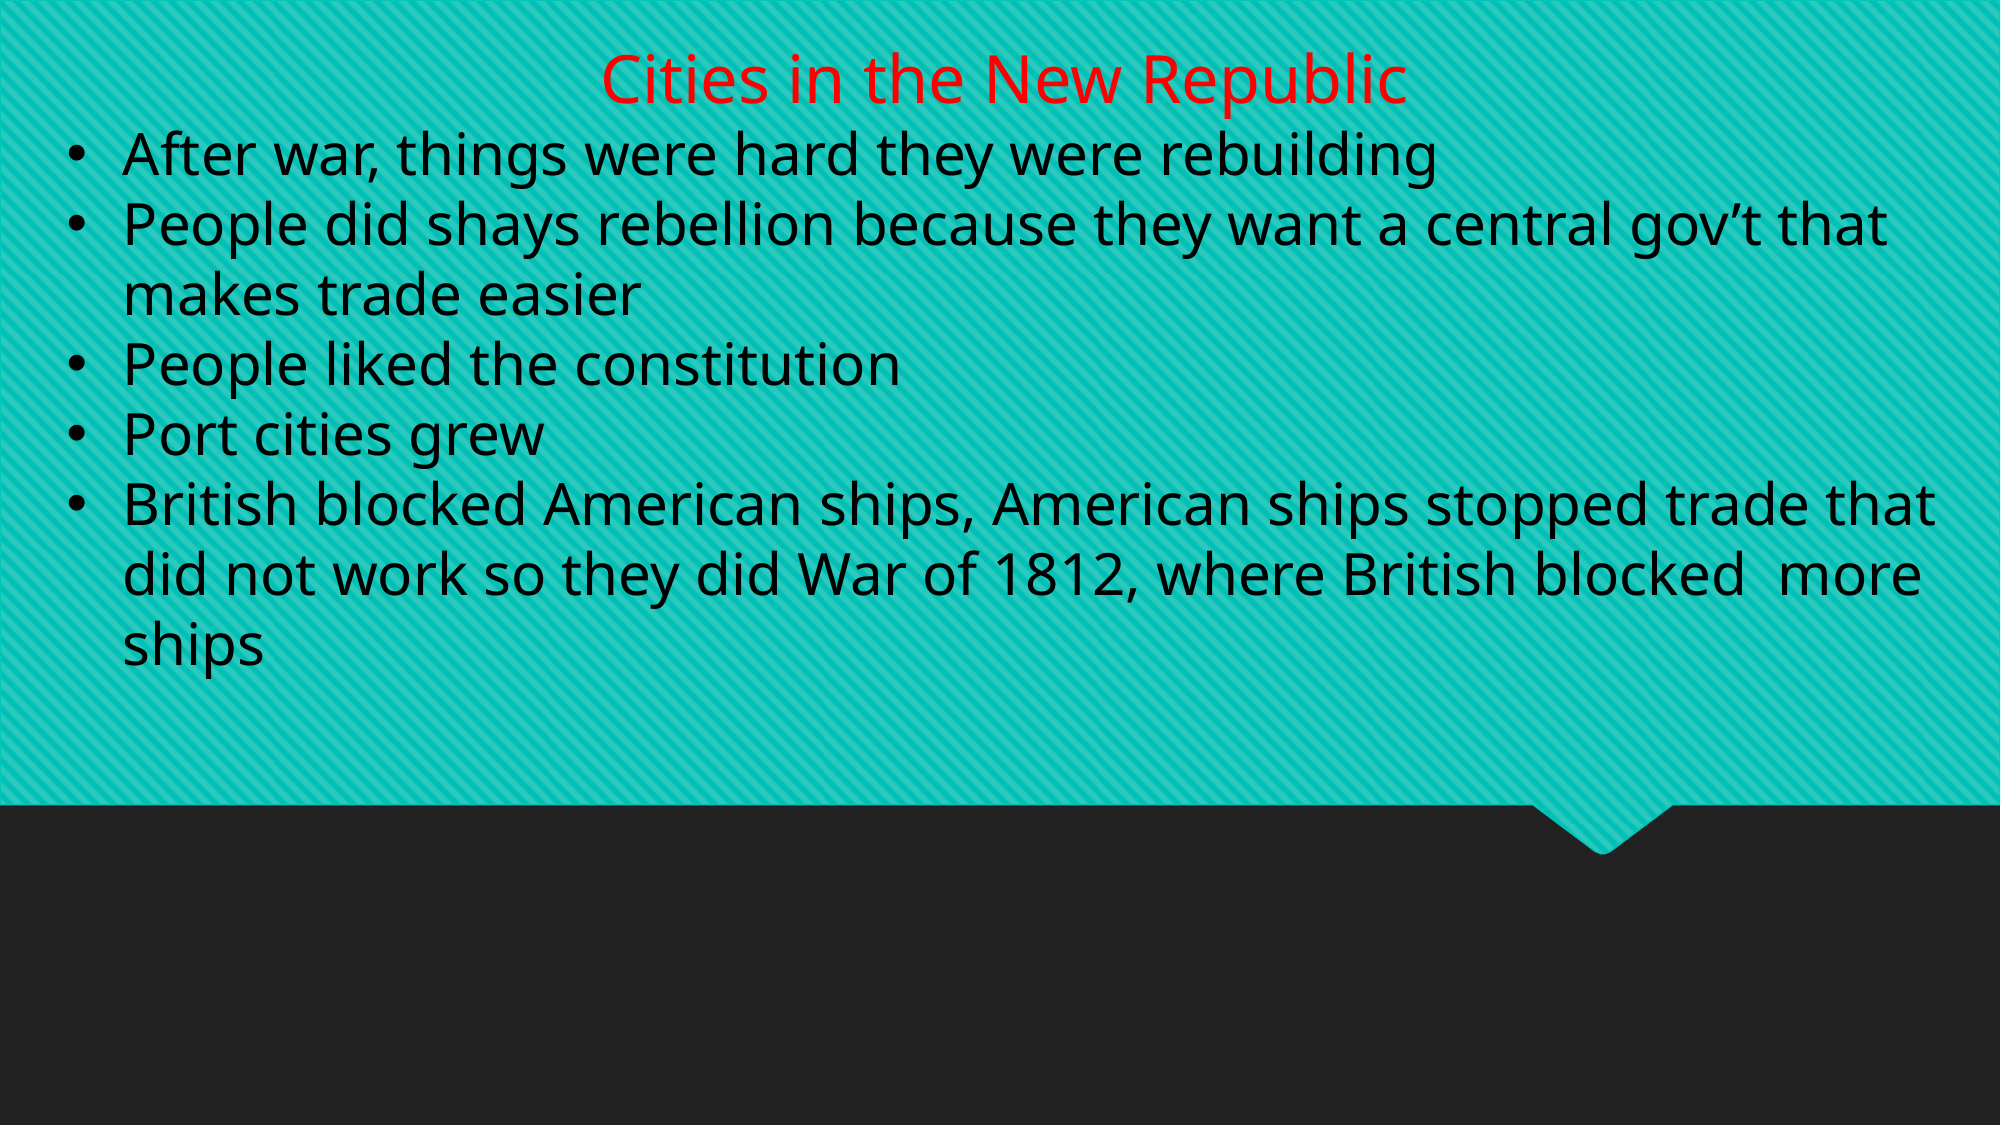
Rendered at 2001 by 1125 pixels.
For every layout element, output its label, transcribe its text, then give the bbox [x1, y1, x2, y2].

text_box Cities in the New Republic After war, things were hard they were rebuilding People did shays rebellion because they want a central gov’t that makes trade easier People liked the constitution Port cities grew British blocked American ships, American ships stopped trade that did not work so they did War of 1812, where British blocked more ships [51, 29, 1959, 755]
